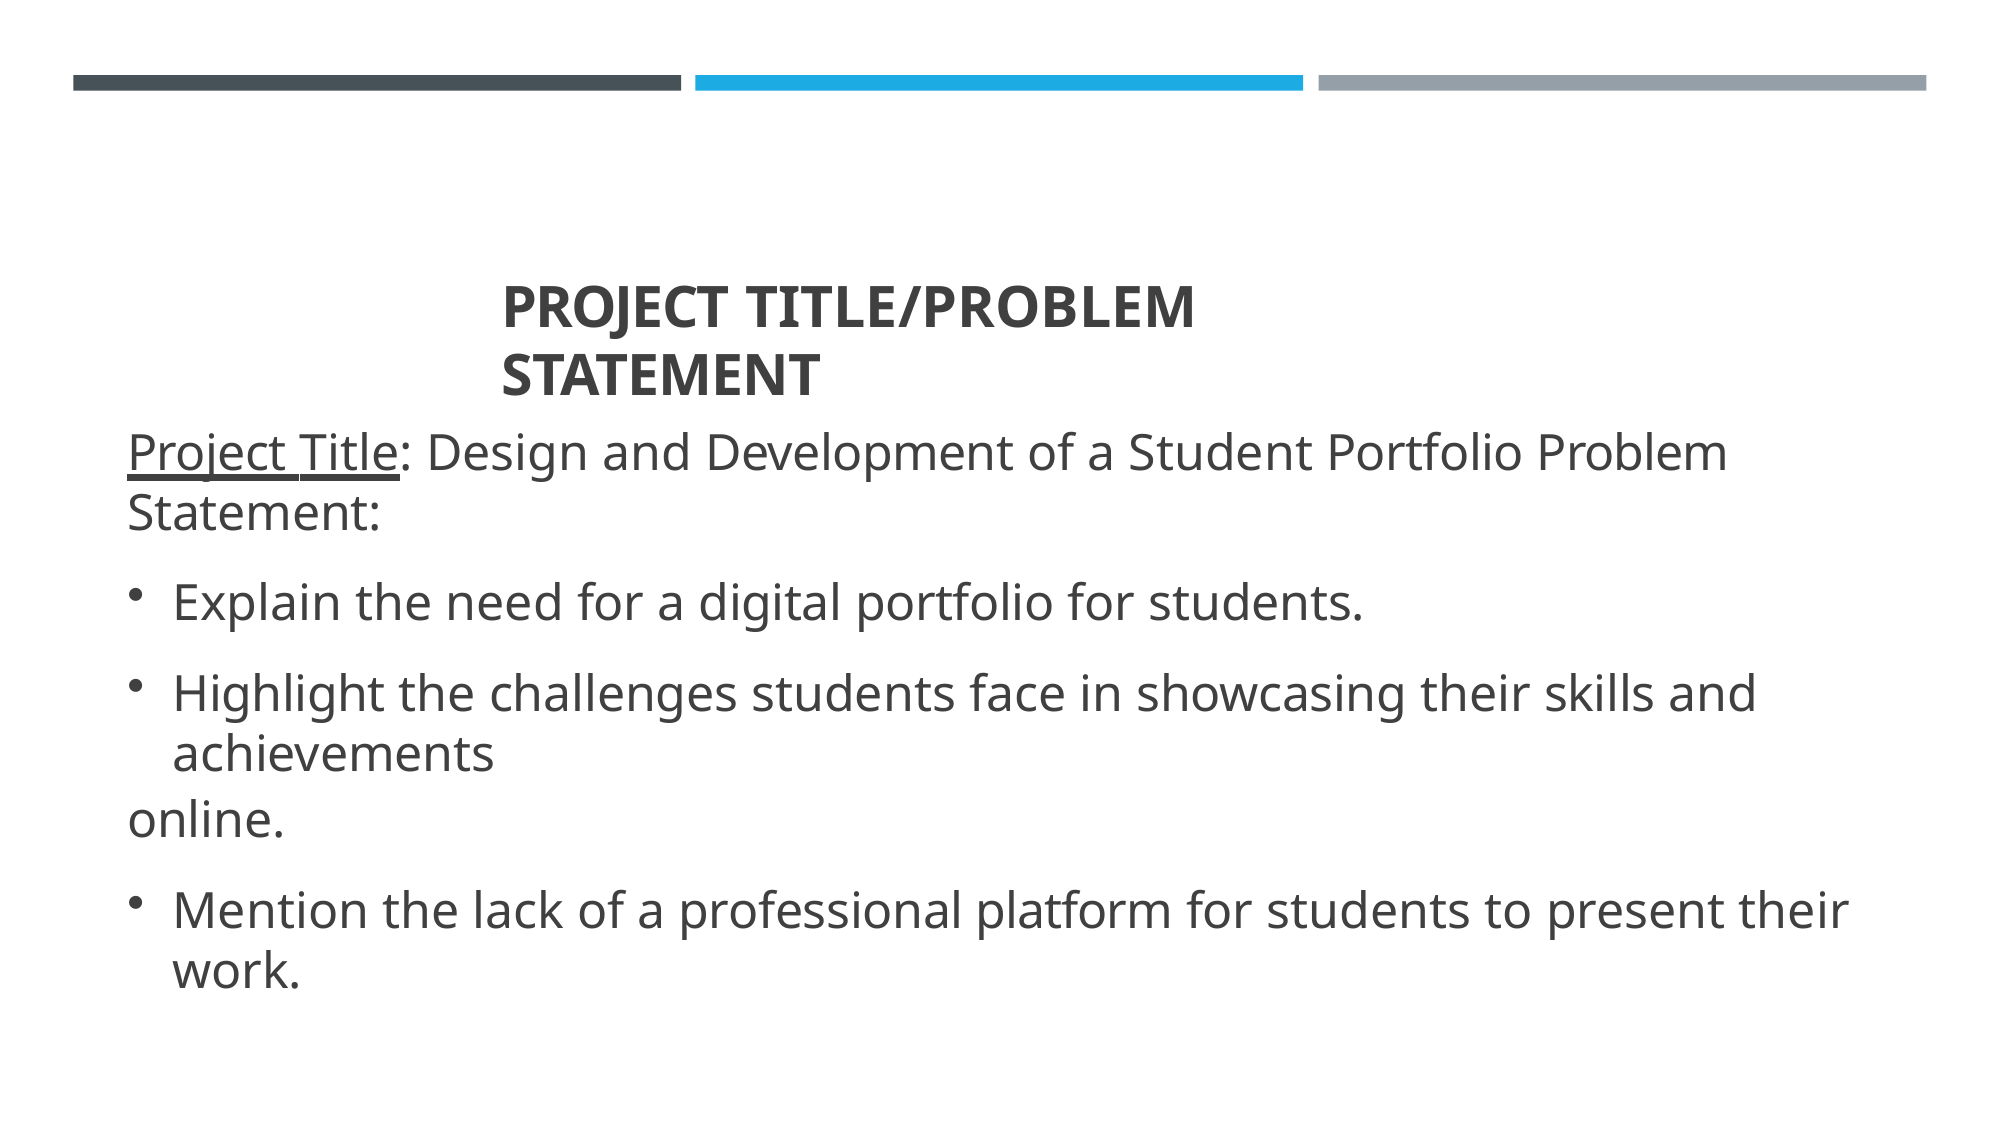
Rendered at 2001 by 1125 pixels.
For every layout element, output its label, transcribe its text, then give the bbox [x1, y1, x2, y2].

text_box Project Title: Design and Development of a Student Portfolio Problem Statement: Explain the need for a digital portfolio for students. Highlight the challenges students face in showcasing their skills and achievements online. Mention the lack of a professional platform for students to present their work. [125, 387, 1917, 999]
title PROJECT TITLE/PROBLEM STATEMENT [499, 267, 1499, 387]
